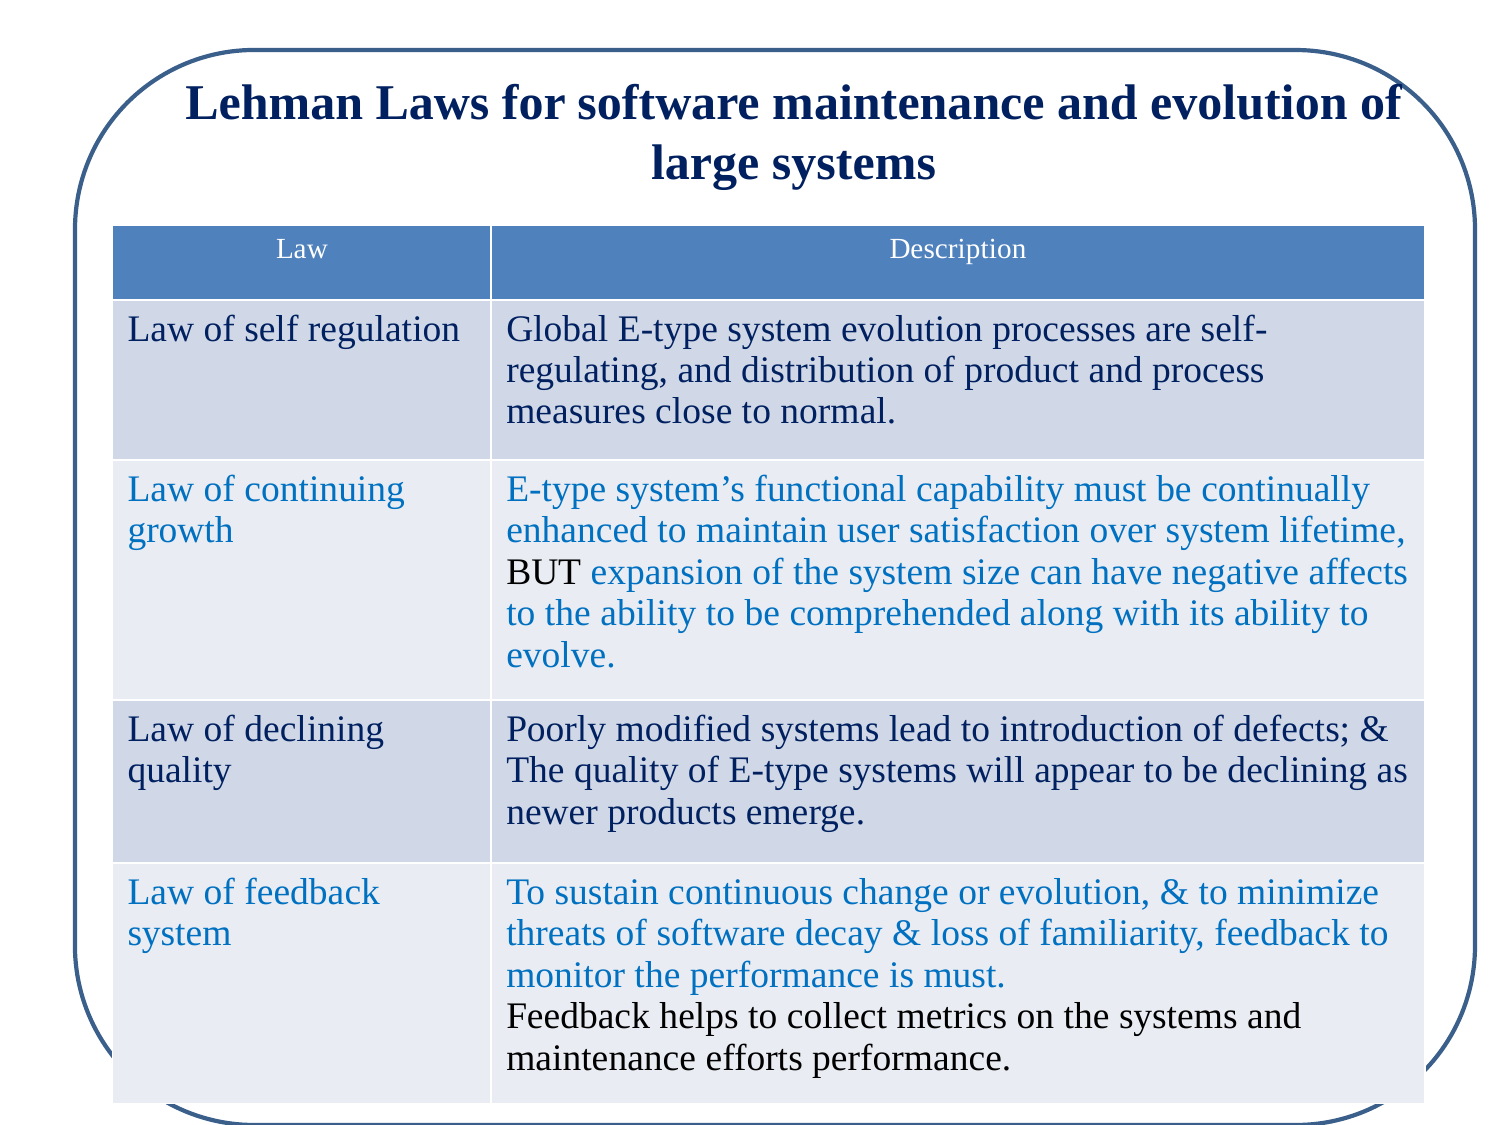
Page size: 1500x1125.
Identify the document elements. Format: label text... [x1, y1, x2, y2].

text_box [1426, 159, 1478, 1072]
table_cell Law of continuing growth [113, 461, 490, 699]
table_cell Law of declining quality [113, 701, 490, 862]
text_box [72, 103, 124, 1059]
table_cell Law of self regulation [113, 301, 490, 459]
text_box Lehman Laws for software maintenance and evolution of large systems [124, 62, 1463, 258]
text_box [165, 1104, 1385, 1125]
table_cell Law of feedback system [113, 864, 490, 1103]
table_header Law [113, 226, 490, 299]
table_cell E-type system’s functional capability must be continually enhanced to maintain user satisfaction over system lifetime, BUT expansion of the system size can have negative affects to the ability to be comprehended along with its ability to evolve. [492, 461, 1424, 699]
table_header Description [492, 226, 1424, 299]
table_cell To sustain continuous change or evolution, & to minimize threats of software decay & loss of familiarity, feedback to monitor the performance is must. Feedback helps to collect metrics on the systems and maintenance efforts performance. [492, 864, 1424, 1103]
text_box [184, 47, 1366, 62]
table_cell Global E-type system evolution processes are self-regulating, and distribution of product and process measures close to normal. [492, 301, 1424, 459]
table_cell Poorly modified systems lead to introduction of defects; & The quality of E-type systems will appear to be declining as newer products emerge. [492, 701, 1424, 862]
